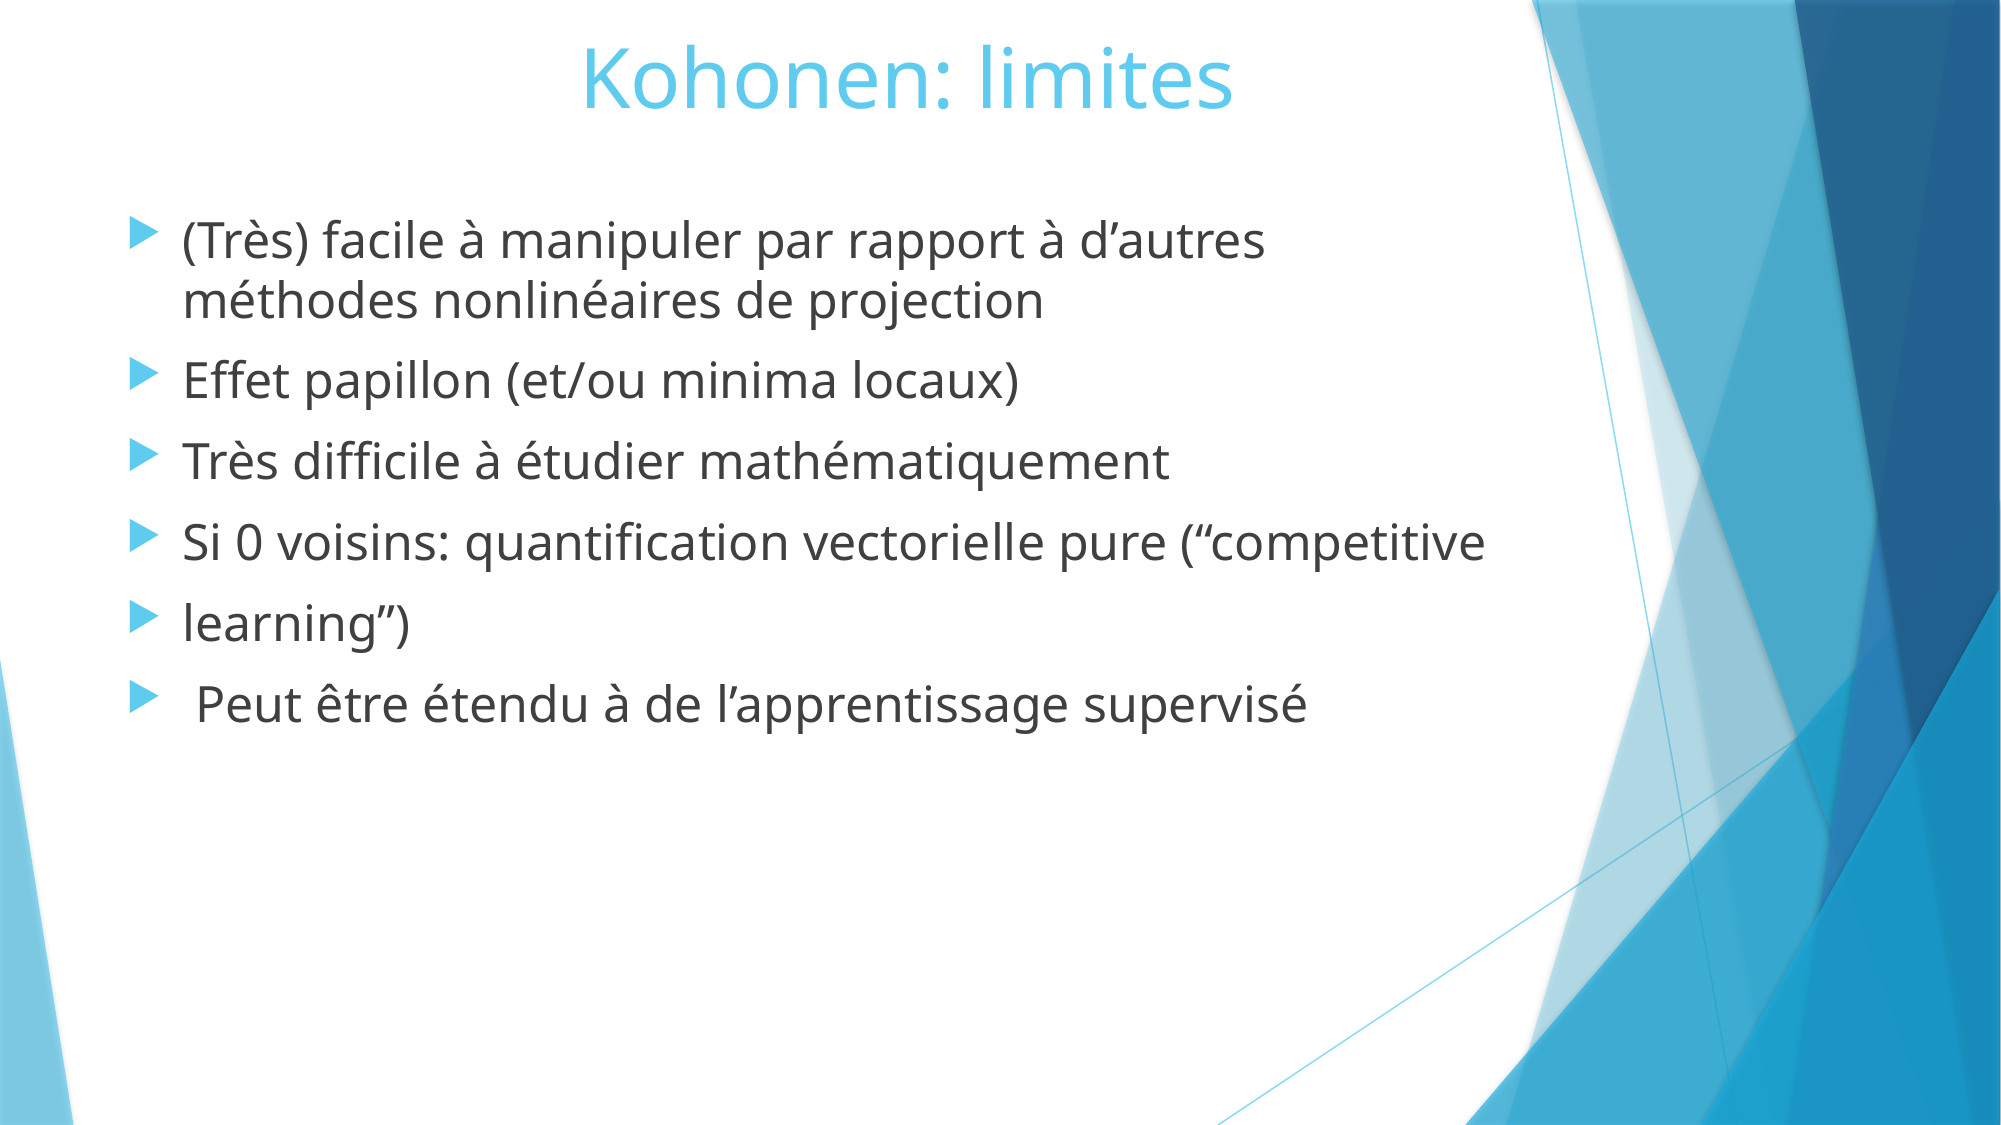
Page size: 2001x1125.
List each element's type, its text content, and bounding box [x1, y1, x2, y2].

title Kohonen: limites [0, 17, 1892, 125]
list (Très) facile à manipuler par rapport à d’autres méthodes nonlinéaires de projection Effet papillon (et/ou minima locaux) Très difficile à étudier mathématiquement Si 0 voisins: quantification vectorielle pure (“competitive learning”) Peut être étendu à de l’apprentissage supervisé [111, 200, 1522, 991]
